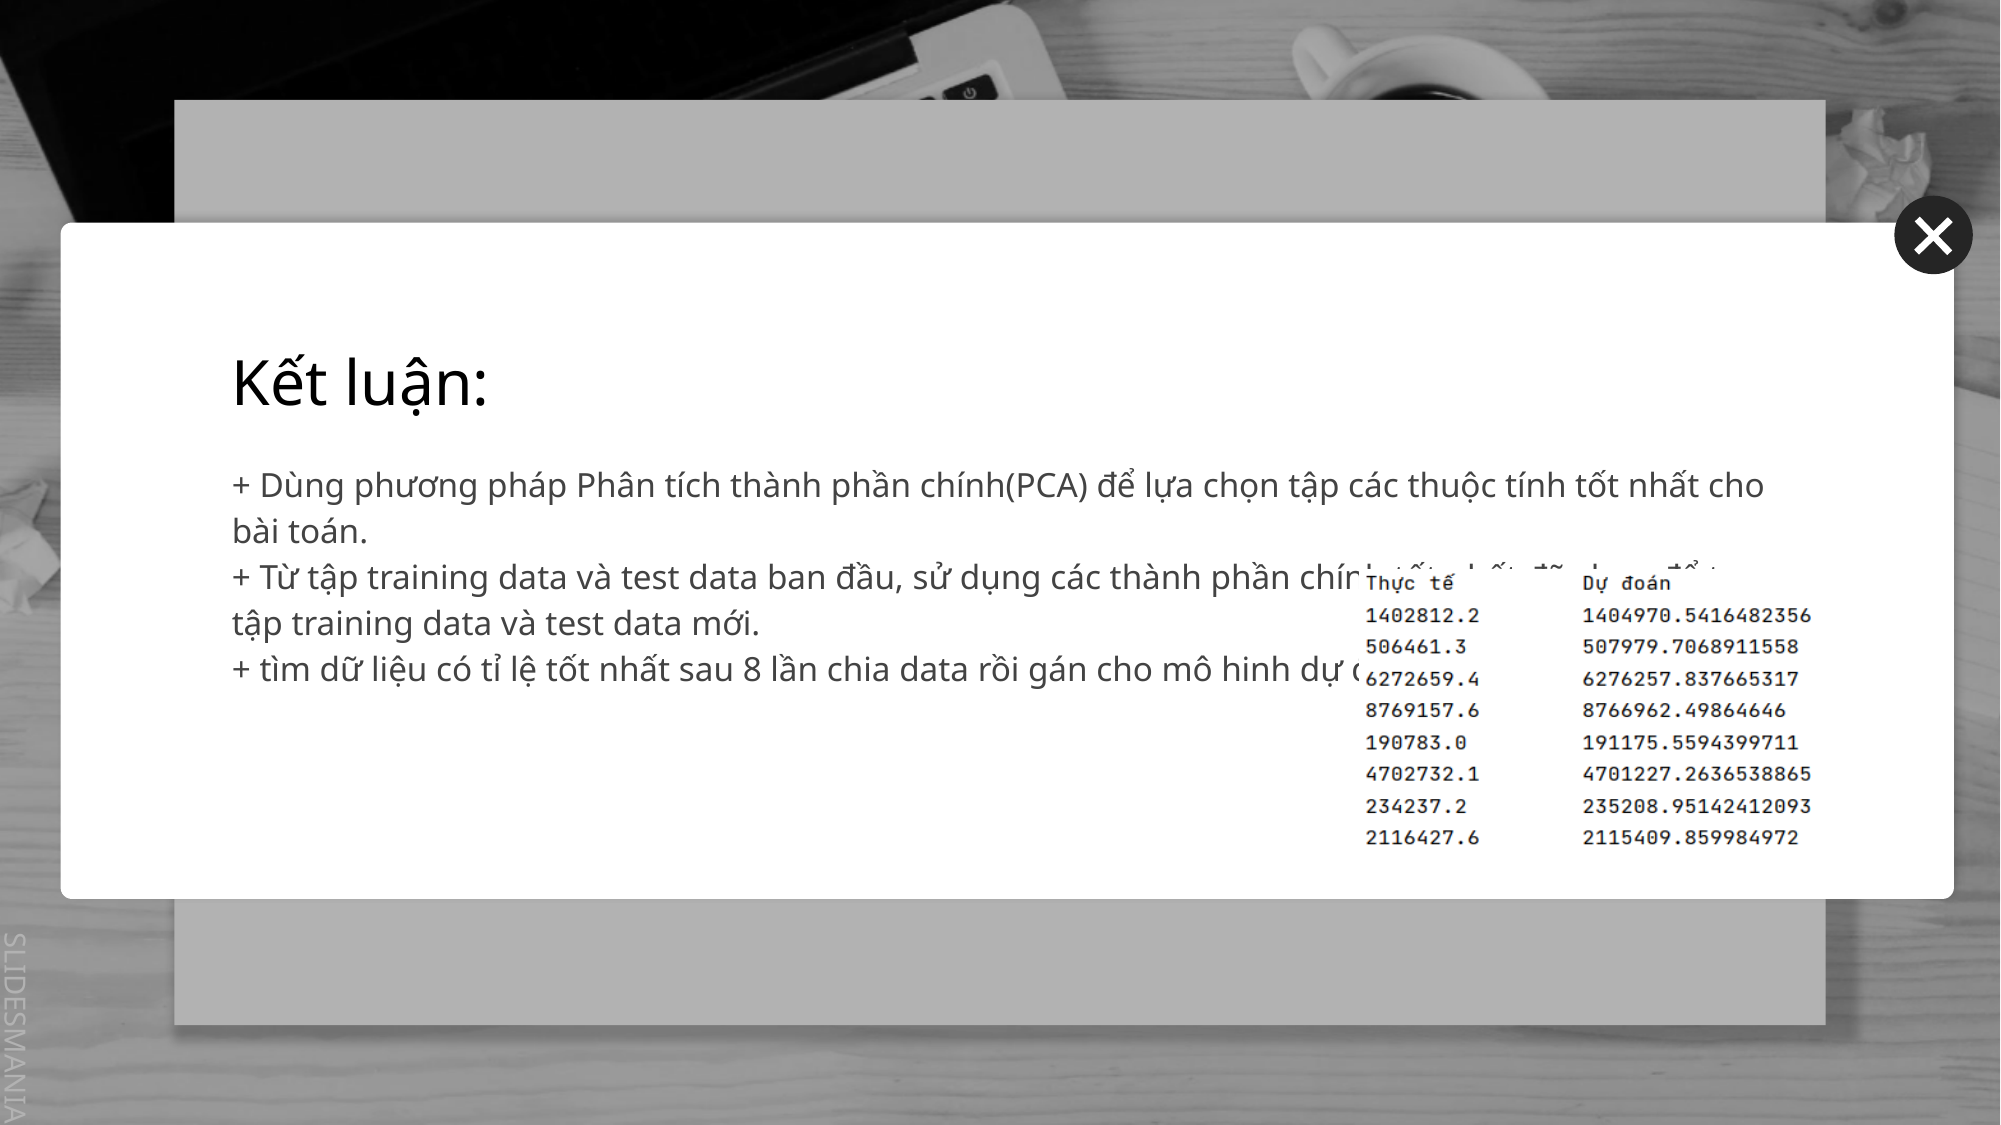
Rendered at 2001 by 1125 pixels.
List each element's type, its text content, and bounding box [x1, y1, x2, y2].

picture [0, 0, 2001, 1125]
list + Dùng phương pháp Phân tích thành phần chính(PCA) để lựa chọn tập các thuộc tính tốt nhất cho bài toán. + Từ tập training data và test data ban đầu, sử dụng các thành phần chính tốt nhất đã chọn để tạo ra tập training data và test data mới. + tìm dữ liệu có tỉ lệ tốt nhất sau 8 lần chia data rồi gán cho mô hinh dự đoán Linear Regression [211, 438, 1825, 823]
title Kết luận: [211, 312, 1825, 438]
text_box [1894, 195, 1973, 275]
